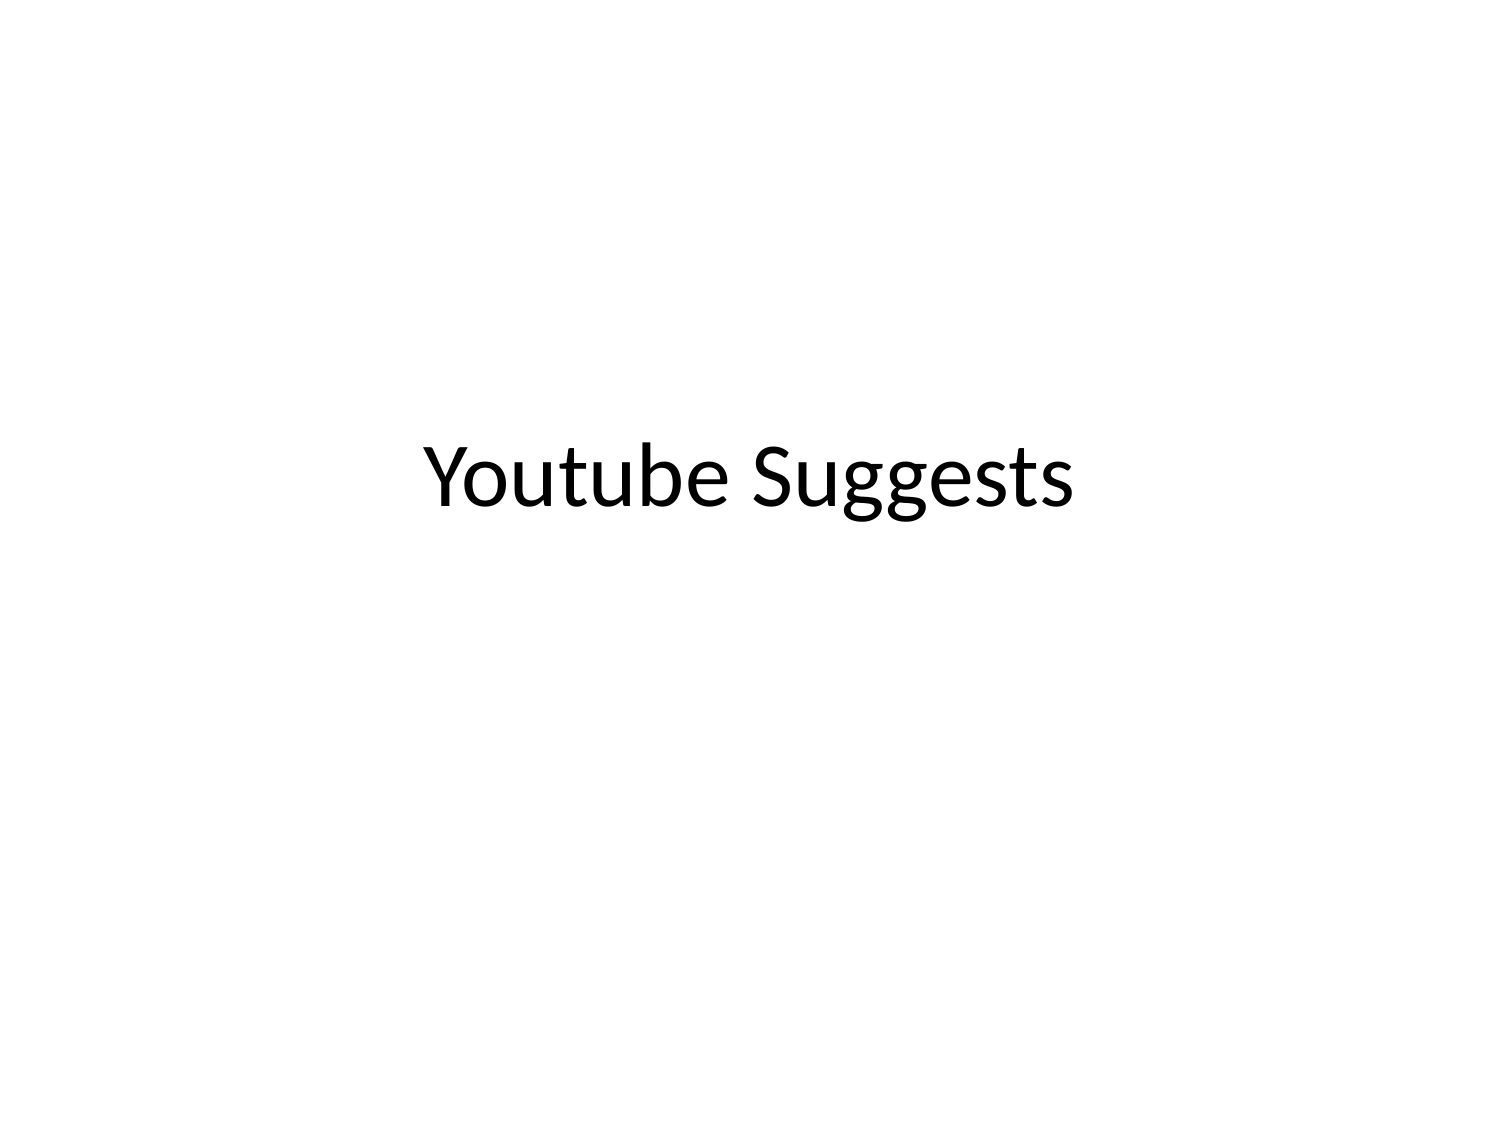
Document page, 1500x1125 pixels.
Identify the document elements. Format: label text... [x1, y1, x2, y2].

title Youtube Suggests [112, 349, 1388, 591]
